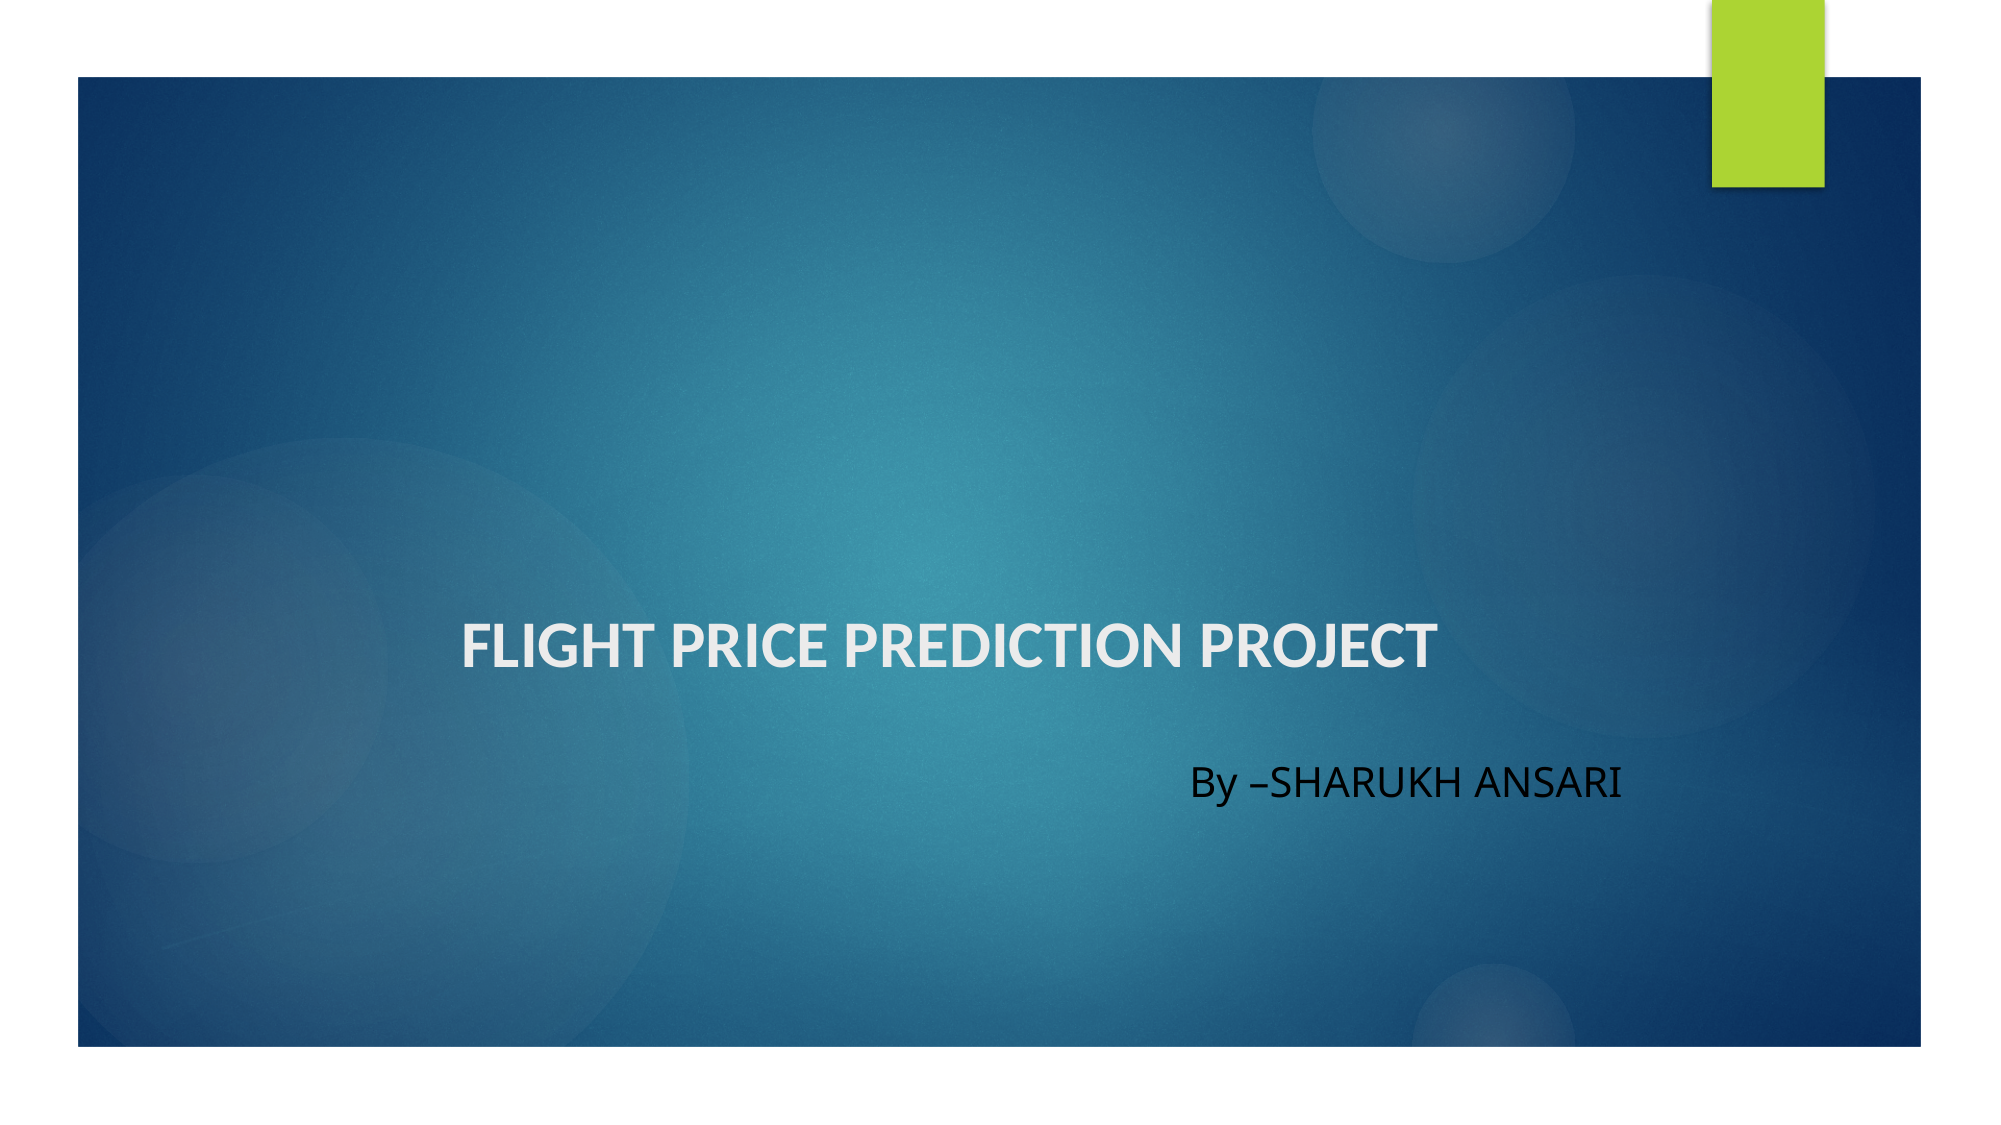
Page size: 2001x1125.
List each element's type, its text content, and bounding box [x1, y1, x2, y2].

text_box By –SHARUKH ANSARI [1174, 748, 1664, 813]
title FLIGHT PRICE PREDICTION PROJECT [200, 341, 1701, 734]
